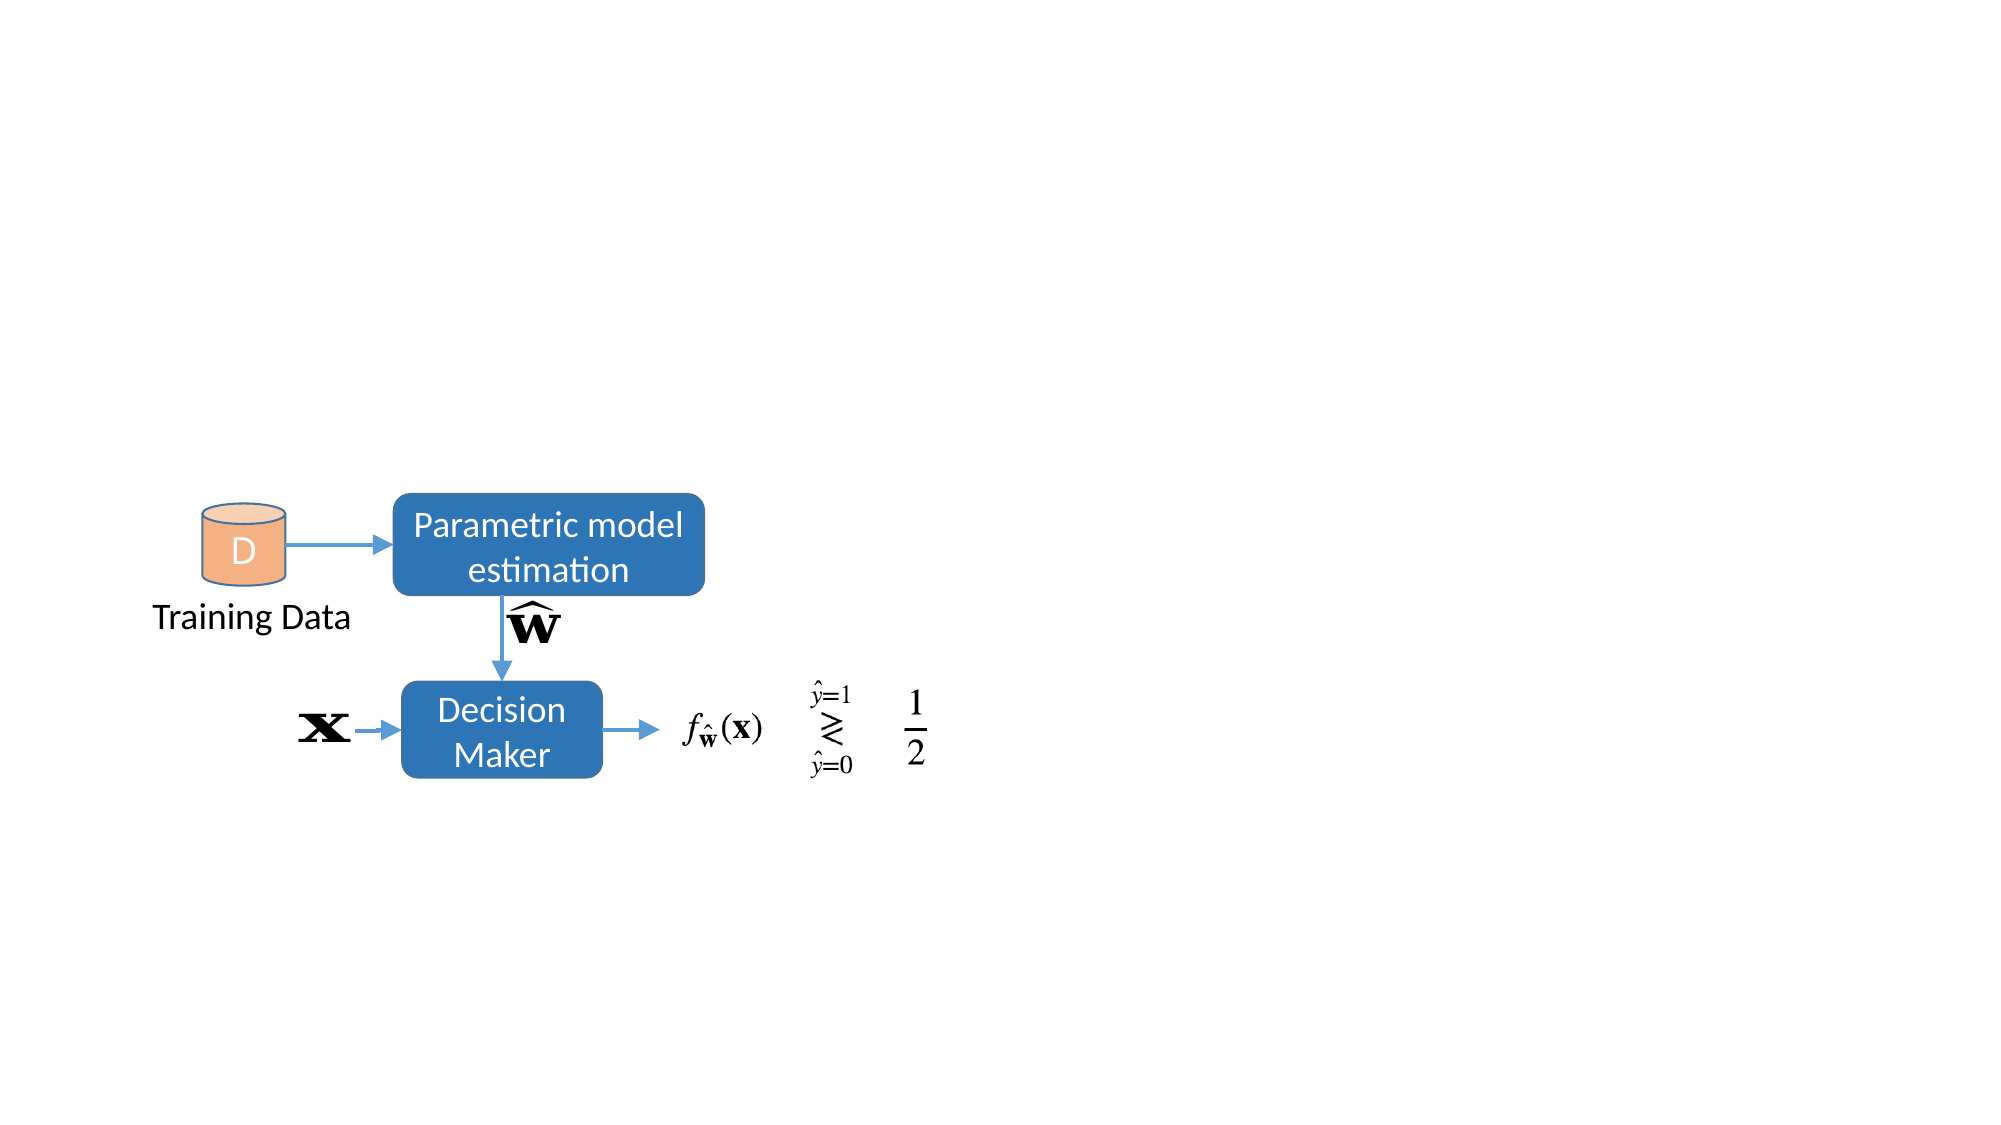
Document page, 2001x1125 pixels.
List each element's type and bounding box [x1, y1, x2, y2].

text_box [137, 493, 943, 793]
